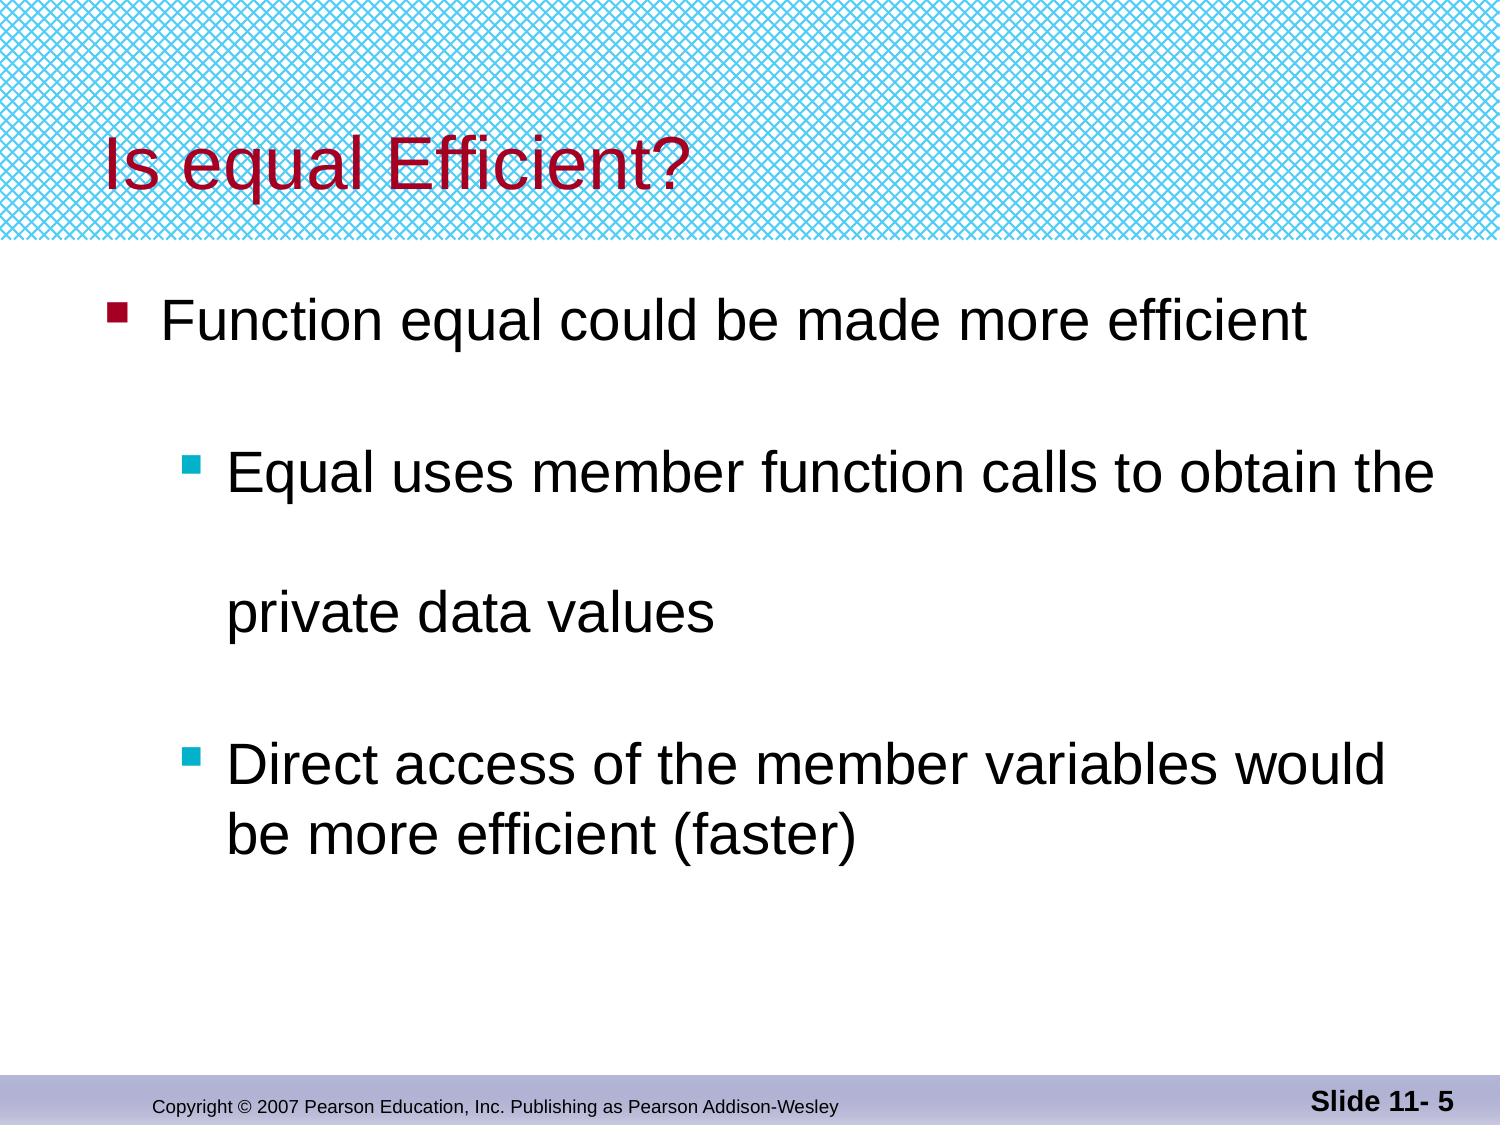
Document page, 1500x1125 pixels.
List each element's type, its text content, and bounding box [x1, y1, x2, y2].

list Function equal could be made more efficient Equal uses member function calls to obtain the private data values Direct access of the member variables would be more efficient (faster) [89, 275, 1450, 1025]
slide_number Slide 11- 5 [1156, 1050, 1469, 1125]
title Is equal Efficient? [87, 49, 1450, 213]
